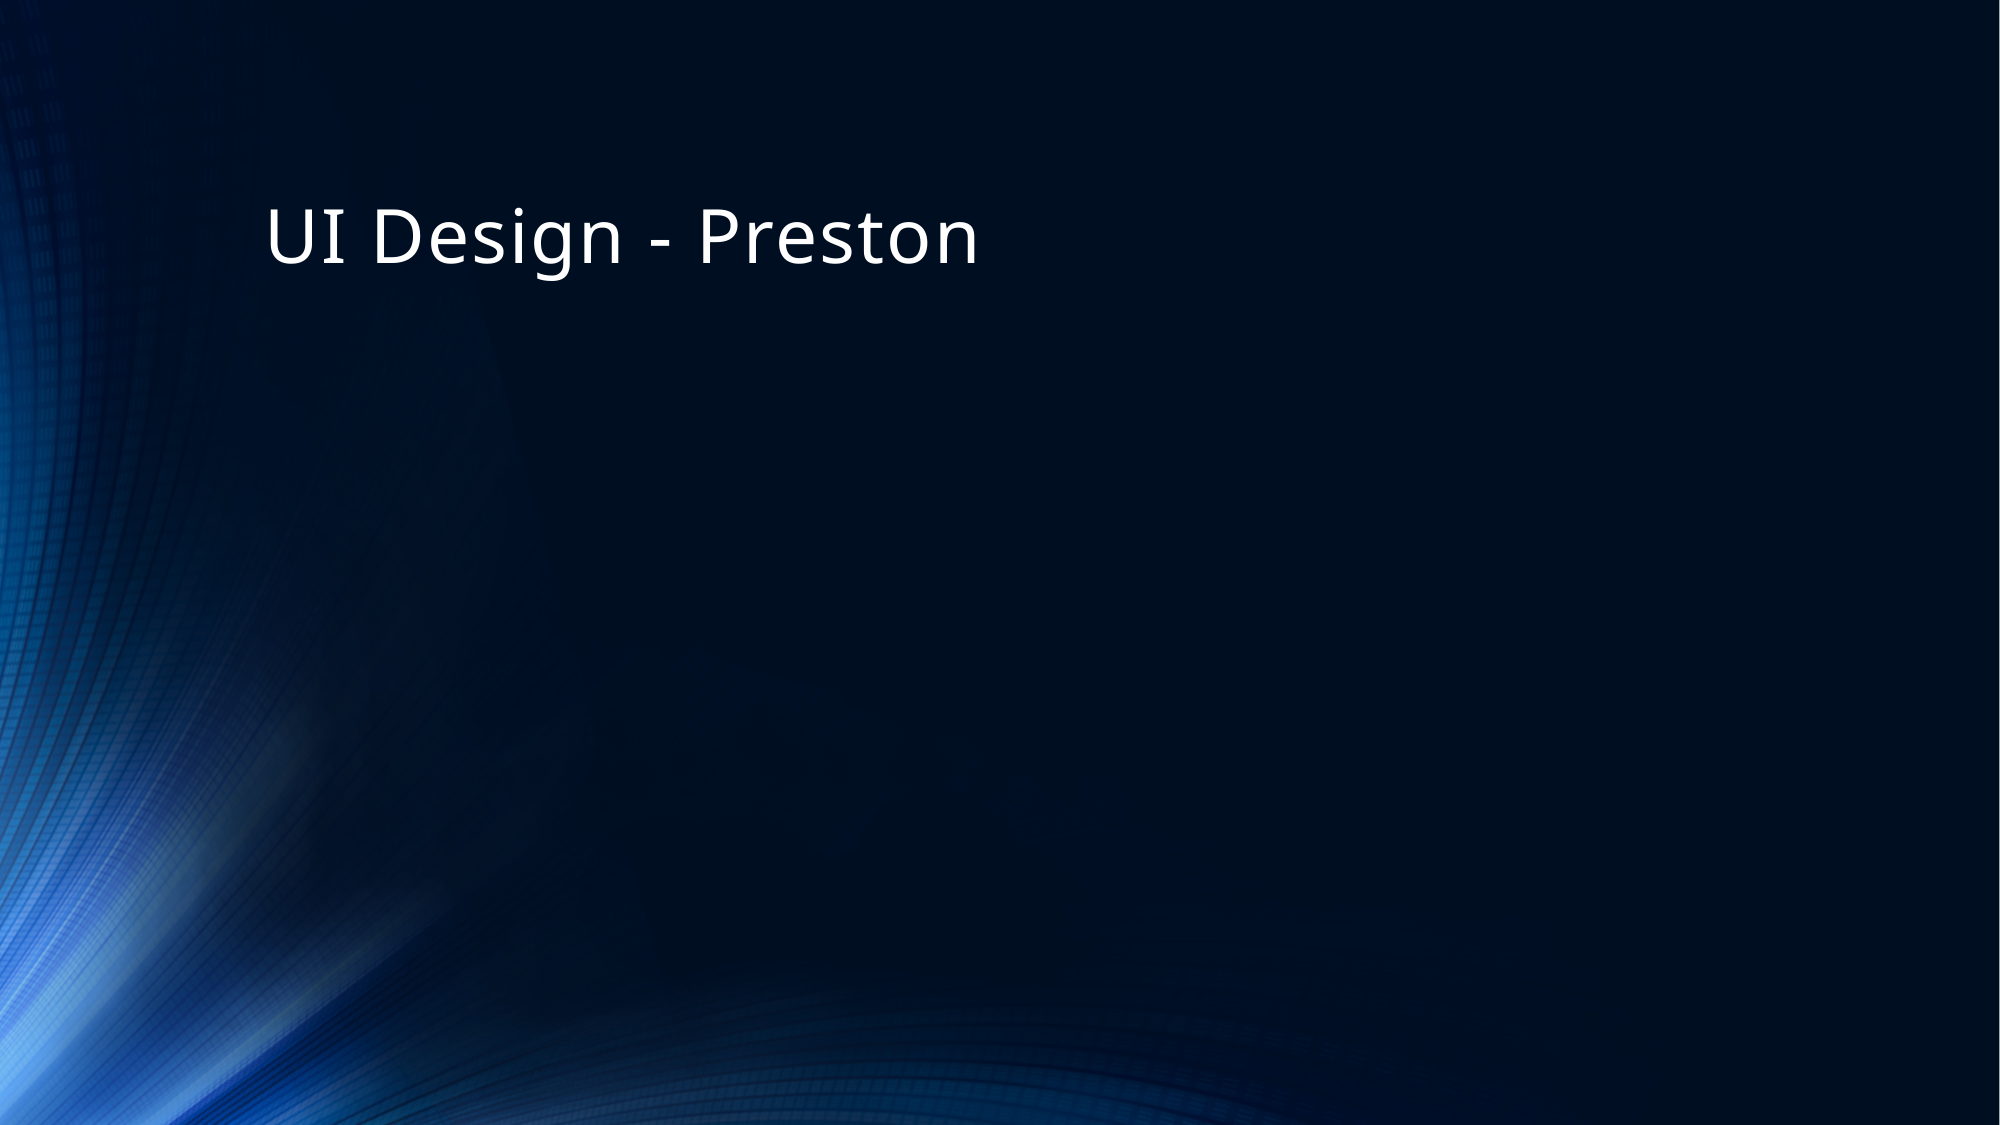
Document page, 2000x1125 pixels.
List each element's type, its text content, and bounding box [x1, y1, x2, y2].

title UI Design - Preston [249, 62, 1750, 288]
picture [0, 0, 2000, 1125]
